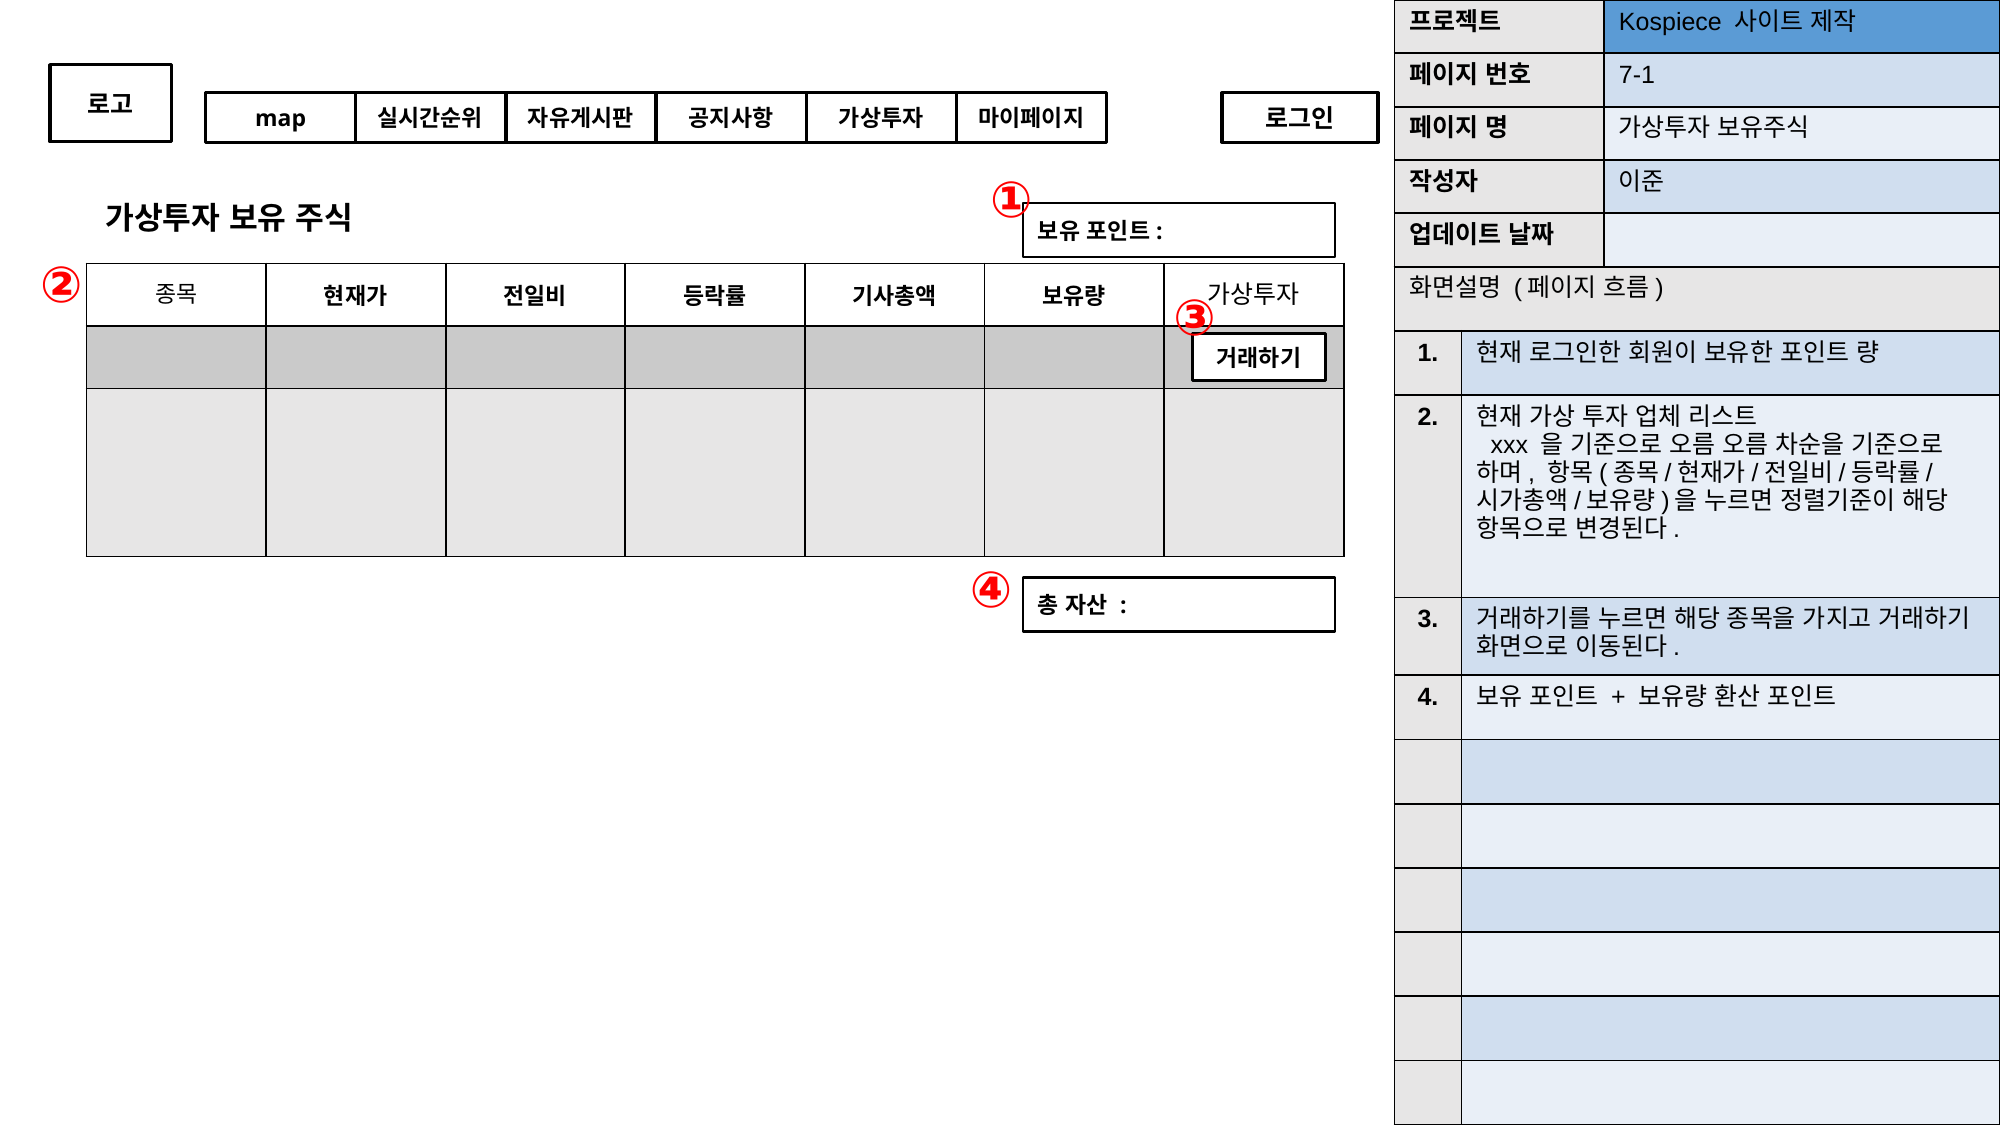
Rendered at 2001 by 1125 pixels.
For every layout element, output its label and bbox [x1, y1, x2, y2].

table_header [447, 264, 624, 325]
table_cell [1395, 676, 1461, 739]
table_cell [267, 327, 445, 388]
text_box [1158, 278, 1326, 381]
table_cell [1605, 161, 1999, 212]
table_header [1395, 268, 1999, 330]
table_cell [626, 389, 804, 556]
table_cell [1395, 1061, 1461, 1124]
text_box [975, 159, 1336, 257]
table_cell [1395, 161, 1603, 212]
table_cell [1462, 997, 1999, 1060]
table_cell [1165, 327, 1343, 388]
table_cell [1462, 676, 1999, 739]
table_cell [1462, 396, 1999, 597]
table_header [1395, 1, 1603, 52]
table_cell [1395, 54, 1603, 106]
table_cell [1462, 740, 1999, 803]
table_header [626, 264, 804, 325]
table_cell [1395, 740, 1461, 803]
table_header [806, 264, 984, 325]
table_cell [447, 389, 624, 556]
text_box [954, 550, 1336, 632]
table_cell [1605, 214, 1999, 266]
text_box [205, 92, 1107, 143]
table_header [87, 264, 265, 325]
table_cell [626, 327, 804, 388]
table_cell [87, 327, 265, 388]
text_box [1222, 92, 1379, 143]
table_cell [806, 327, 984, 388]
table_cell [1395, 396, 1461, 597]
table_header [267, 264, 445, 325]
table_cell [1395, 869, 1461, 931]
table_header [1605, 1, 1999, 52]
table_cell [447, 327, 624, 388]
table_cell [1395, 332, 1461, 394]
table_cell [1165, 389, 1343, 556]
table_cell [985, 327, 1163, 388]
table_cell [1605, 54, 1999, 106]
table_cell [806, 389, 984, 556]
table_cell [1395, 805, 1461, 867]
table_cell [1462, 332, 1999, 394]
table_cell [1462, 869, 1999, 931]
table_header [1165, 264, 1343, 325]
table_cell [267, 389, 445, 556]
table_cell [1462, 1061, 1999, 1124]
table_cell [985, 389, 1163, 556]
table_cell [1395, 933, 1461, 995]
text_box [49, 64, 172, 142]
table_cell [1395, 214, 1603, 266]
table_cell [1462, 933, 1999, 995]
table_cell [1462, 805, 1999, 867]
text_box [25, 188, 452, 321]
table_cell [1395, 997, 1461, 1060]
table_cell [1395, 108, 1603, 159]
table_cell [87, 389, 265, 556]
table_cell [1462, 598, 1999, 674]
table_cell [1395, 598, 1461, 674]
table_header [985, 264, 1163, 325]
table_cell [1605, 108, 1999, 159]
